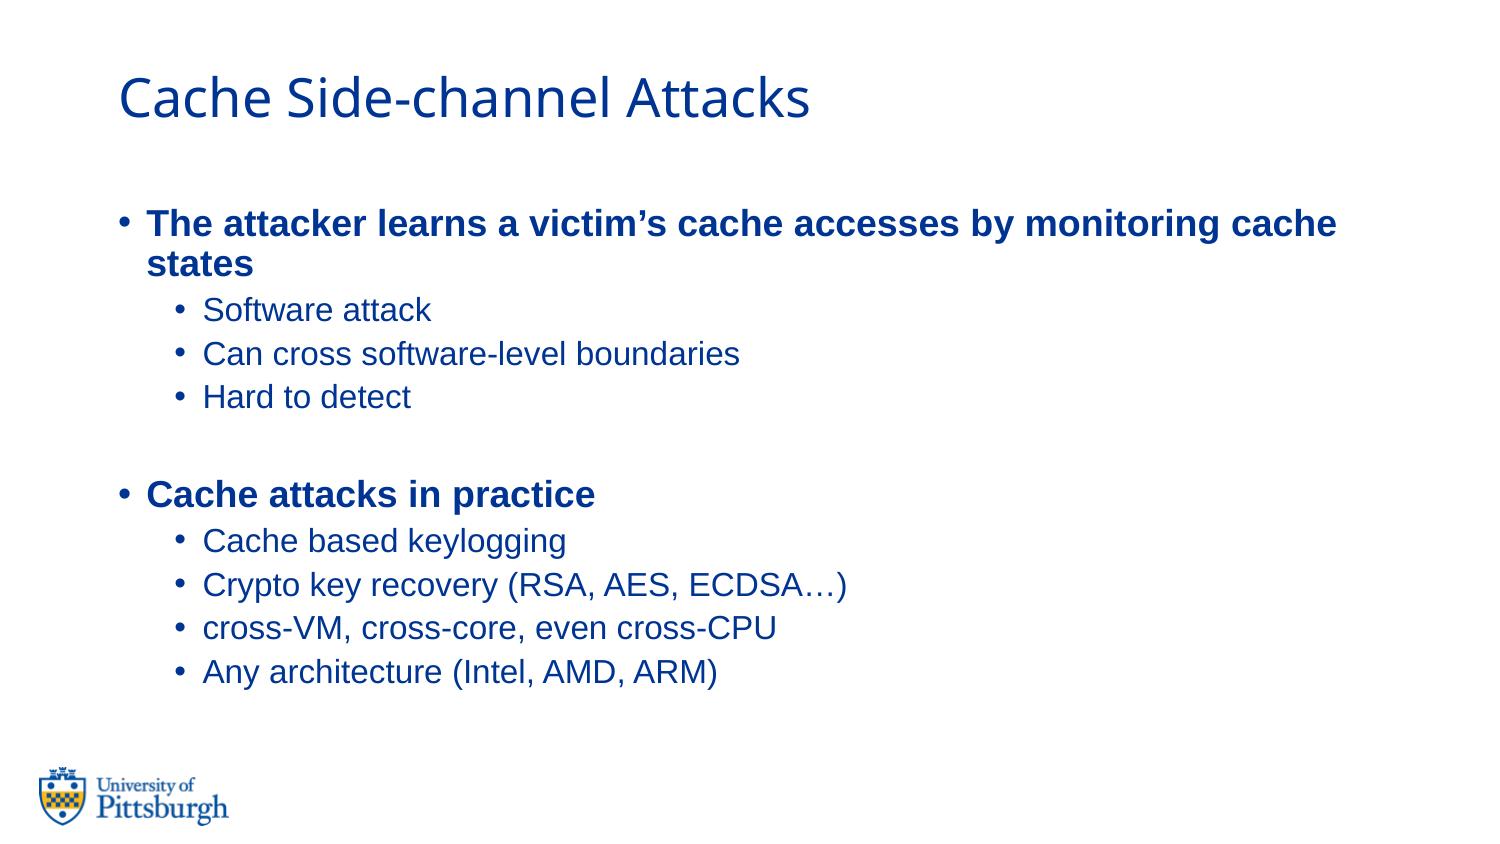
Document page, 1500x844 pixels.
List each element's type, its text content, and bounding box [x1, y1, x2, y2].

picture [39, 767, 229, 826]
list The attacker learns a victim’s cache accesses by monitoring cache states Software attack Can cross software-level boundaries Hard to detect Cache attacks in practice Cache based keylogging Crypto key recovery (RSA, AES, ECDSA…) cross-VM, cross-core, even cross-CPU Any architecture (Intel, AMD, ARM) [103, 196, 1450, 580]
title Cache Side-channel Attacks [103, 63, 1397, 196]
